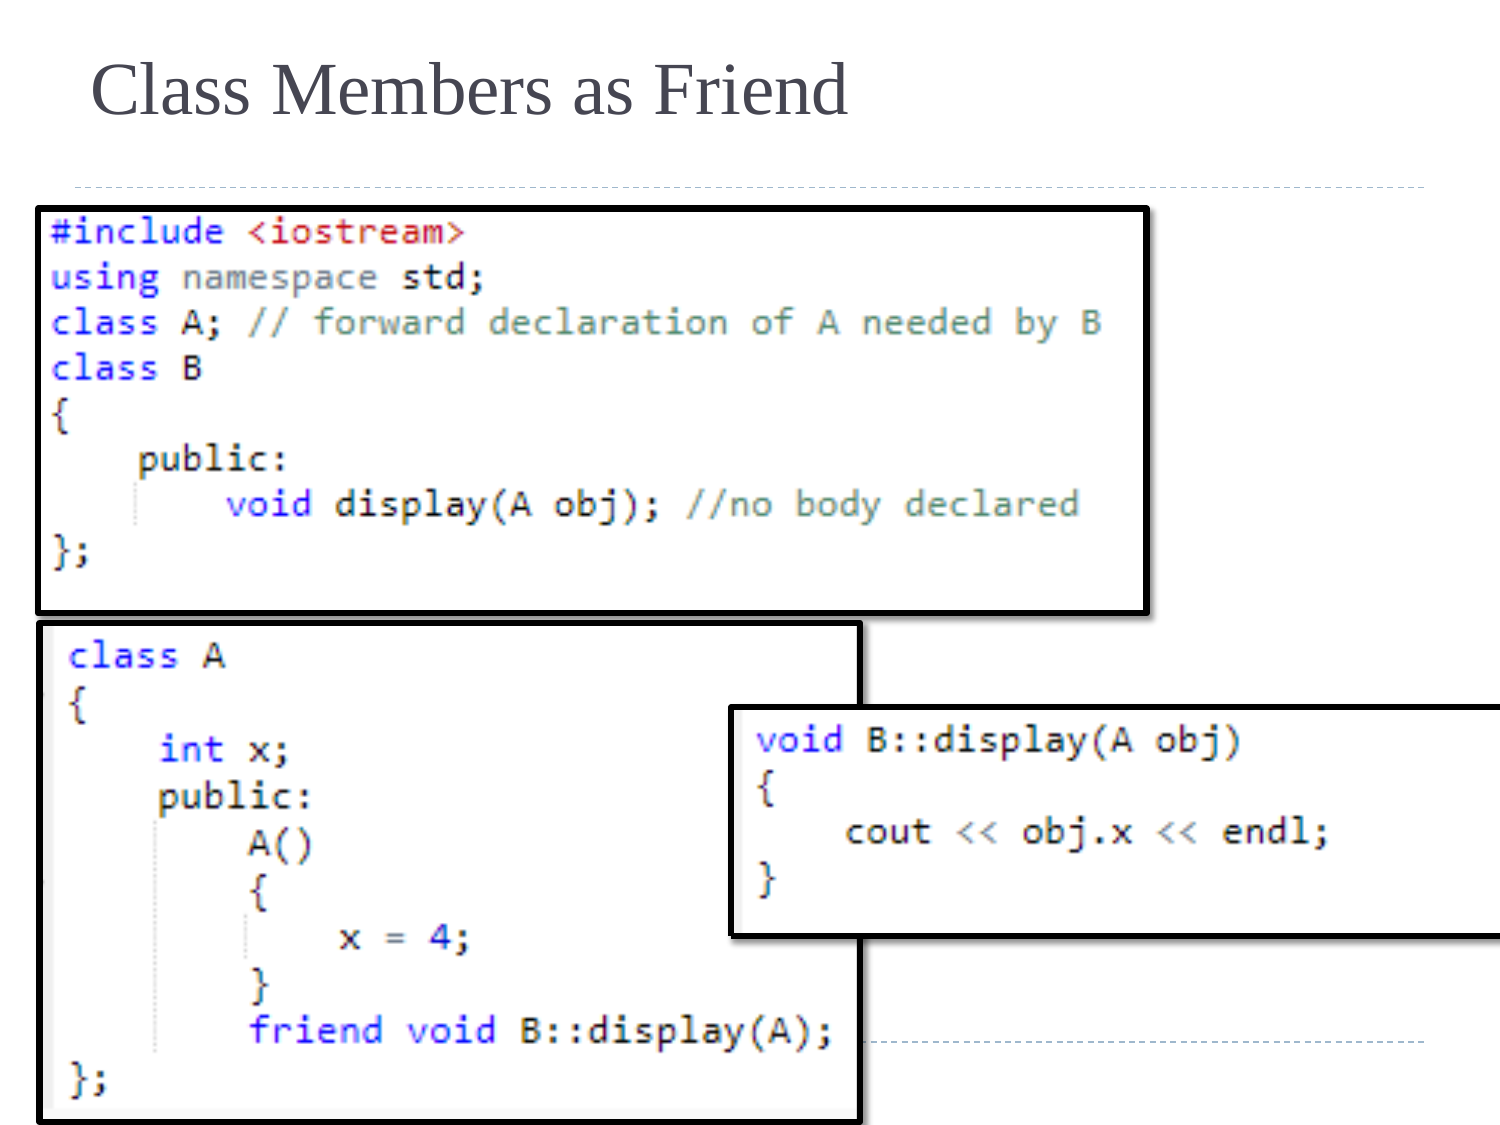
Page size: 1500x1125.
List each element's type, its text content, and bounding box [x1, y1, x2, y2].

text_box [32, 615, 877, 1125]
text_box [745, 710, 1500, 933]
text_box [30, 201, 1163, 630]
text_box [38, 208, 1147, 614]
text_box [723, 699, 1500, 953]
text_box [731, 707, 1500, 937]
title Class Members as Friend [12, 26, 1488, 228]
text_box [39, 622, 860, 1122]
